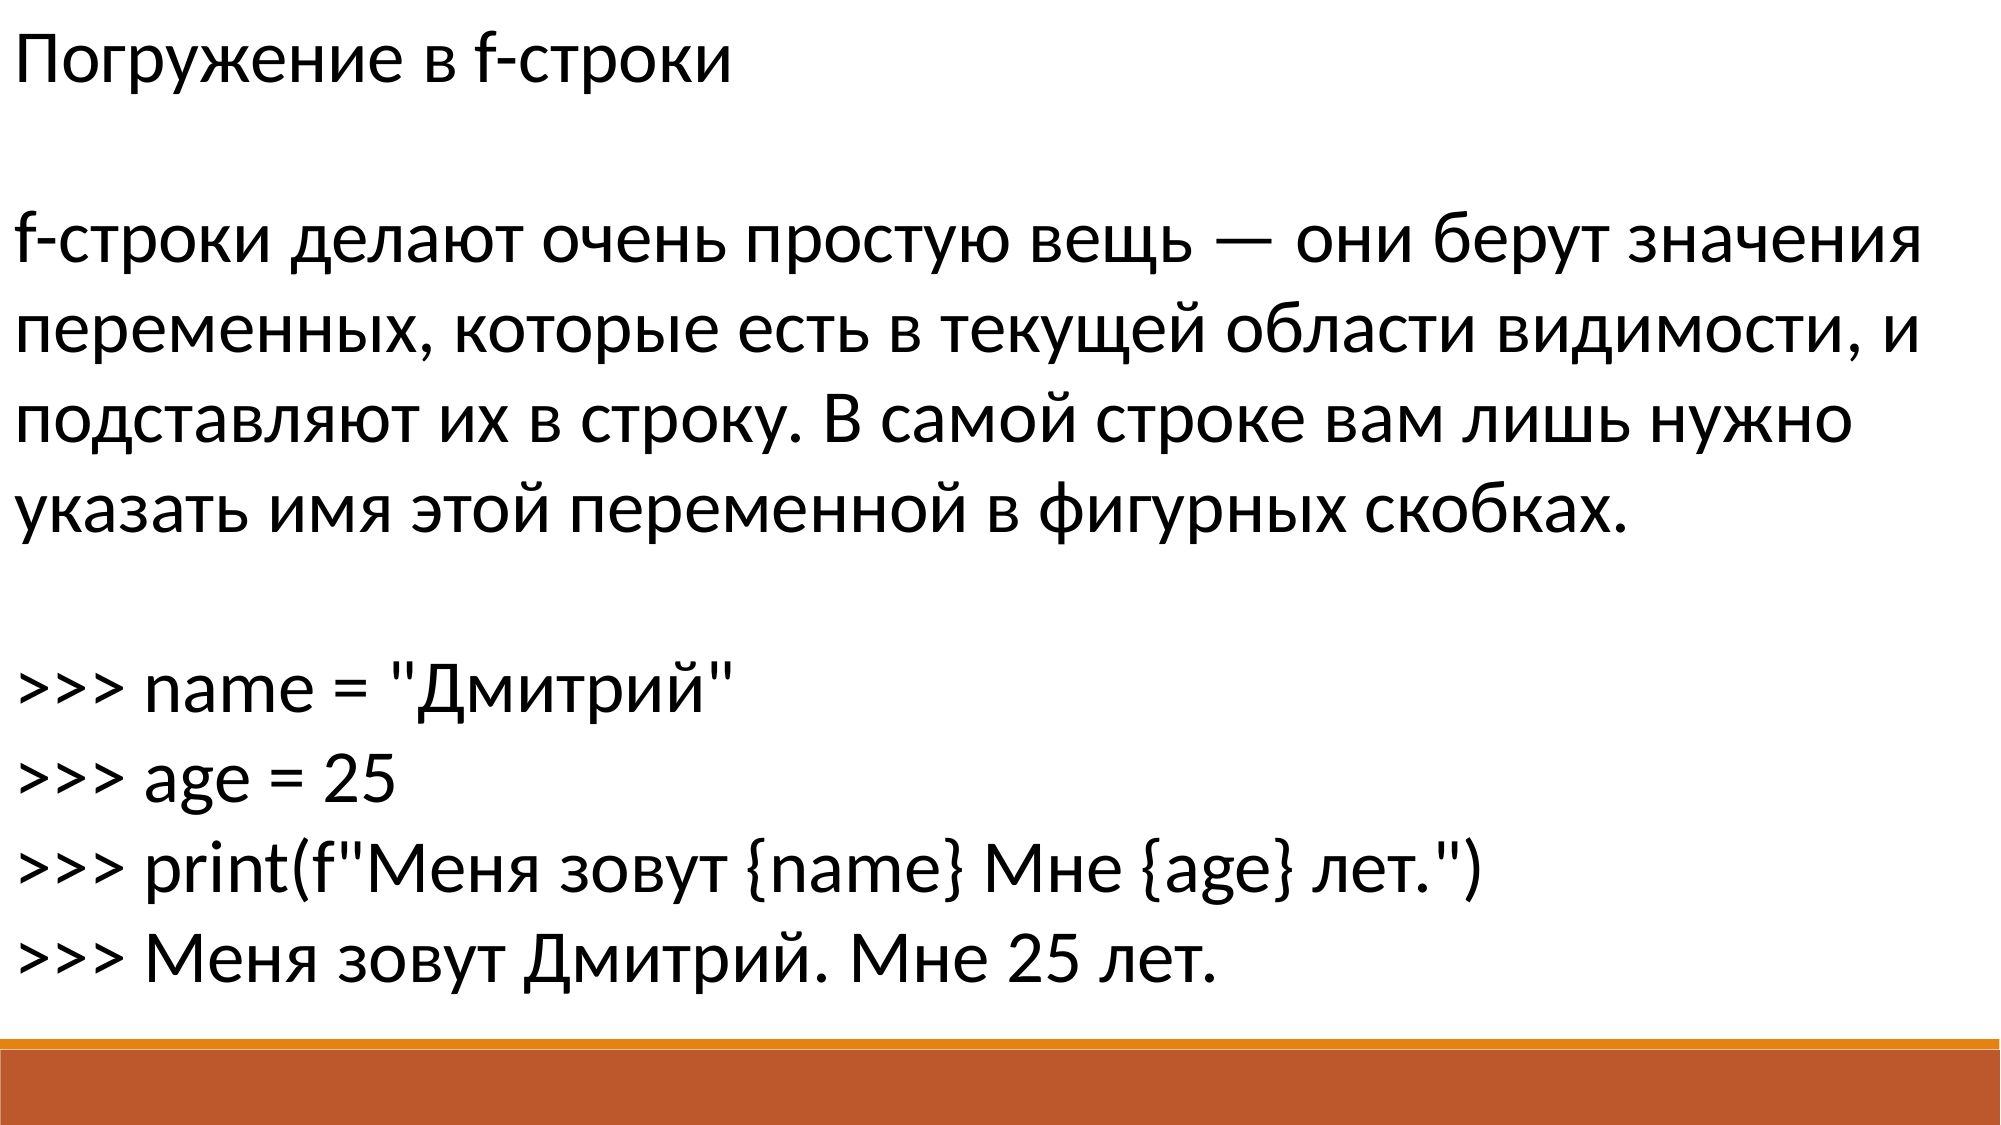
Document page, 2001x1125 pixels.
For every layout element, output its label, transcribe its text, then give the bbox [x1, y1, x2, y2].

text_box Погружение в f-строки f-строки делают очень простую вещь — они берут значения переменных, которые есть в текущей области видимости, и подставляют их в строку. В самой строке вам лишь нужно указать имя этой переменной в фигурных скобках. >>> name = "Дмитрий" >>> age = 25 >>> print(f"Меня зовут {name} Мне {age} лет.") >>> Меня зовут Дмитрий. Мне 25 лет. [0, 0, 2000, 1005]
